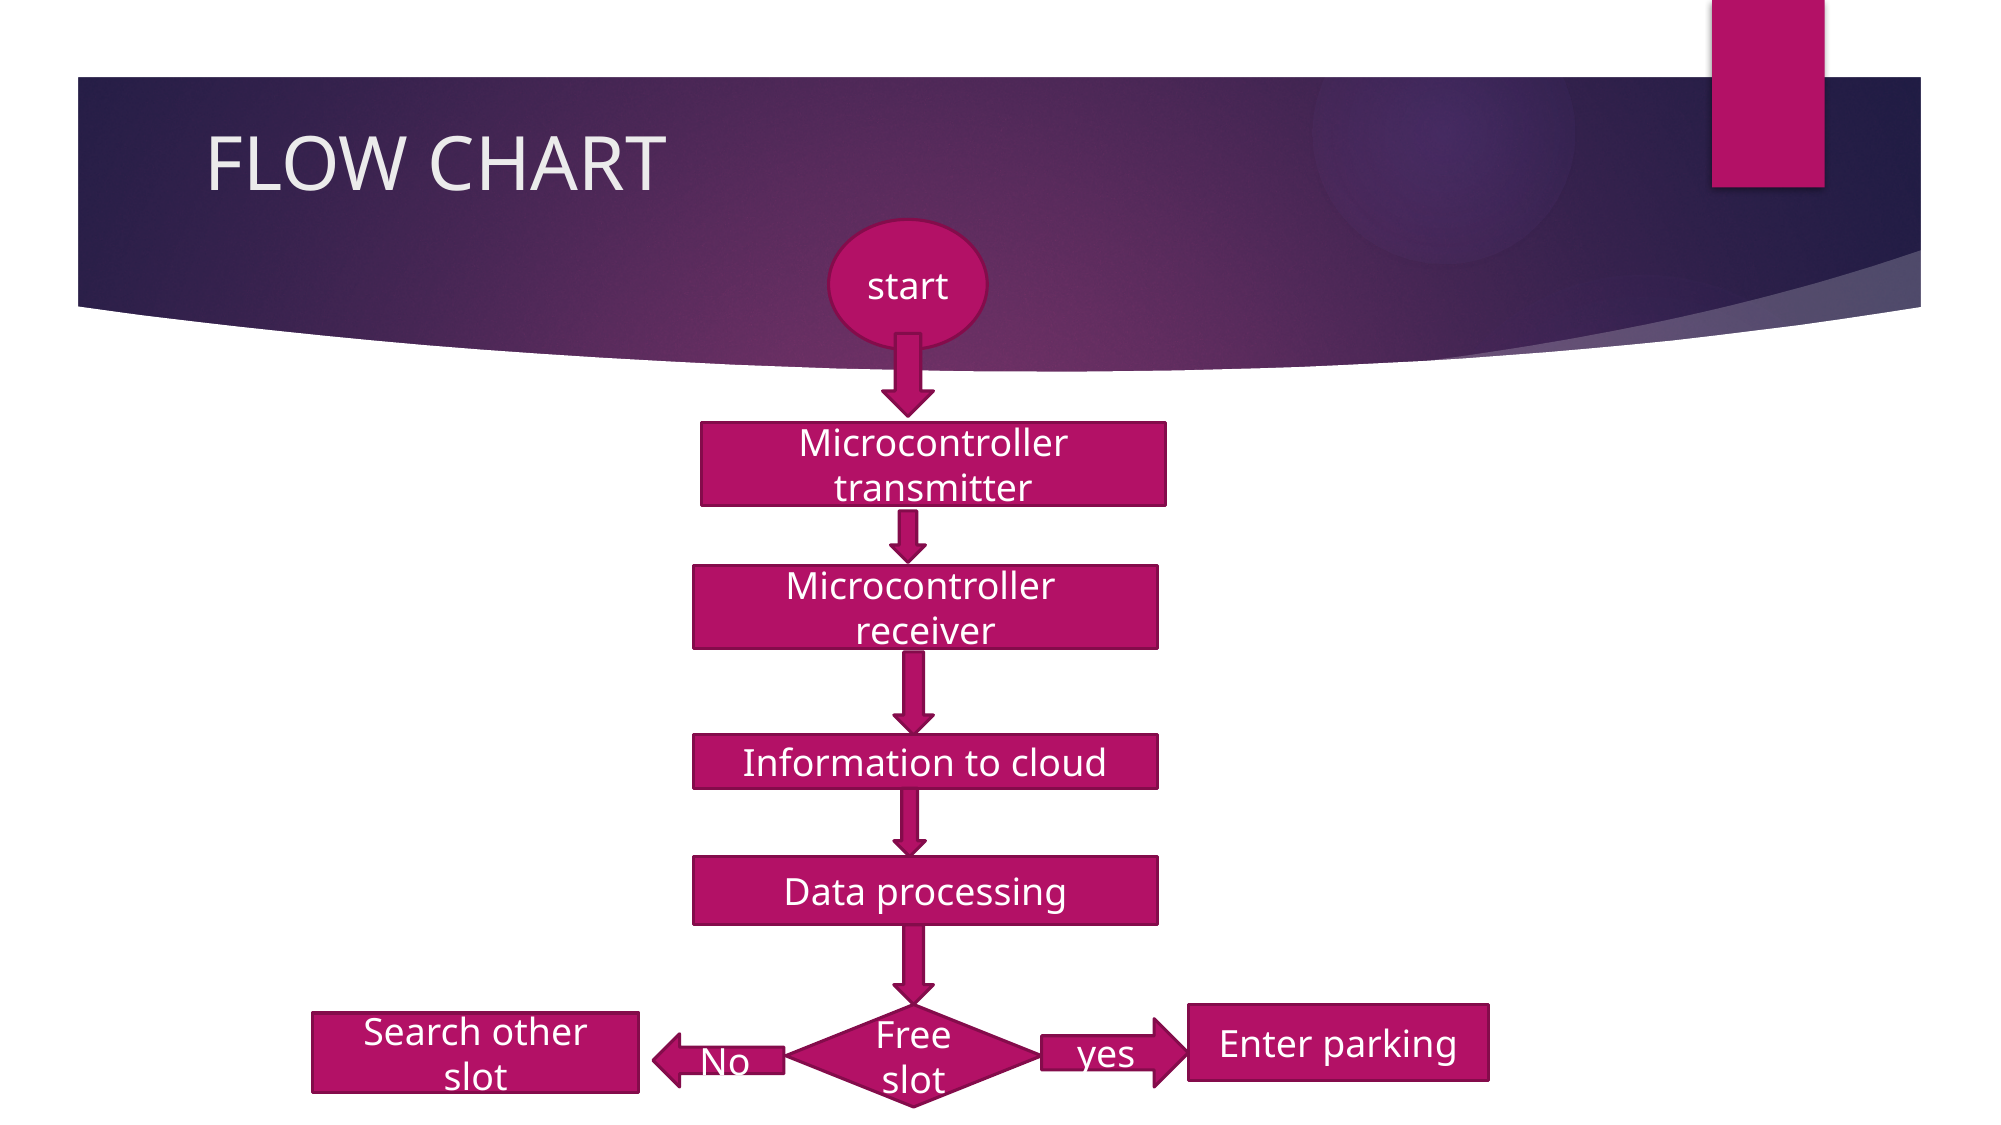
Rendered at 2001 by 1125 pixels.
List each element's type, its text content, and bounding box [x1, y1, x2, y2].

title FLOW CHART [189, 106, 1627, 215]
text_box yes [1040, 1017, 1187, 1089]
text_box Data processing [692, 855, 1159, 926]
text_box Microcontroller receiver [692, 564, 1159, 650]
text_box Enter parking [1187, 1003, 1490, 1082]
text_box No [651, 1032, 786, 1089]
text_box start [826, 217, 989, 350]
text_box [892, 650, 935, 733]
text_box Information to cloud [692, 733, 1159, 790]
text_box [892, 923, 935, 1004]
text_box Microcontroller transmitter [700, 421, 1167, 507]
text_box Search other slot [311, 1011, 640, 1094]
text_box [881, 331, 935, 418]
text_box Free slot [786, 1003, 1040, 1109]
text_box [889, 509, 927, 564]
text_box [892, 786, 927, 855]
